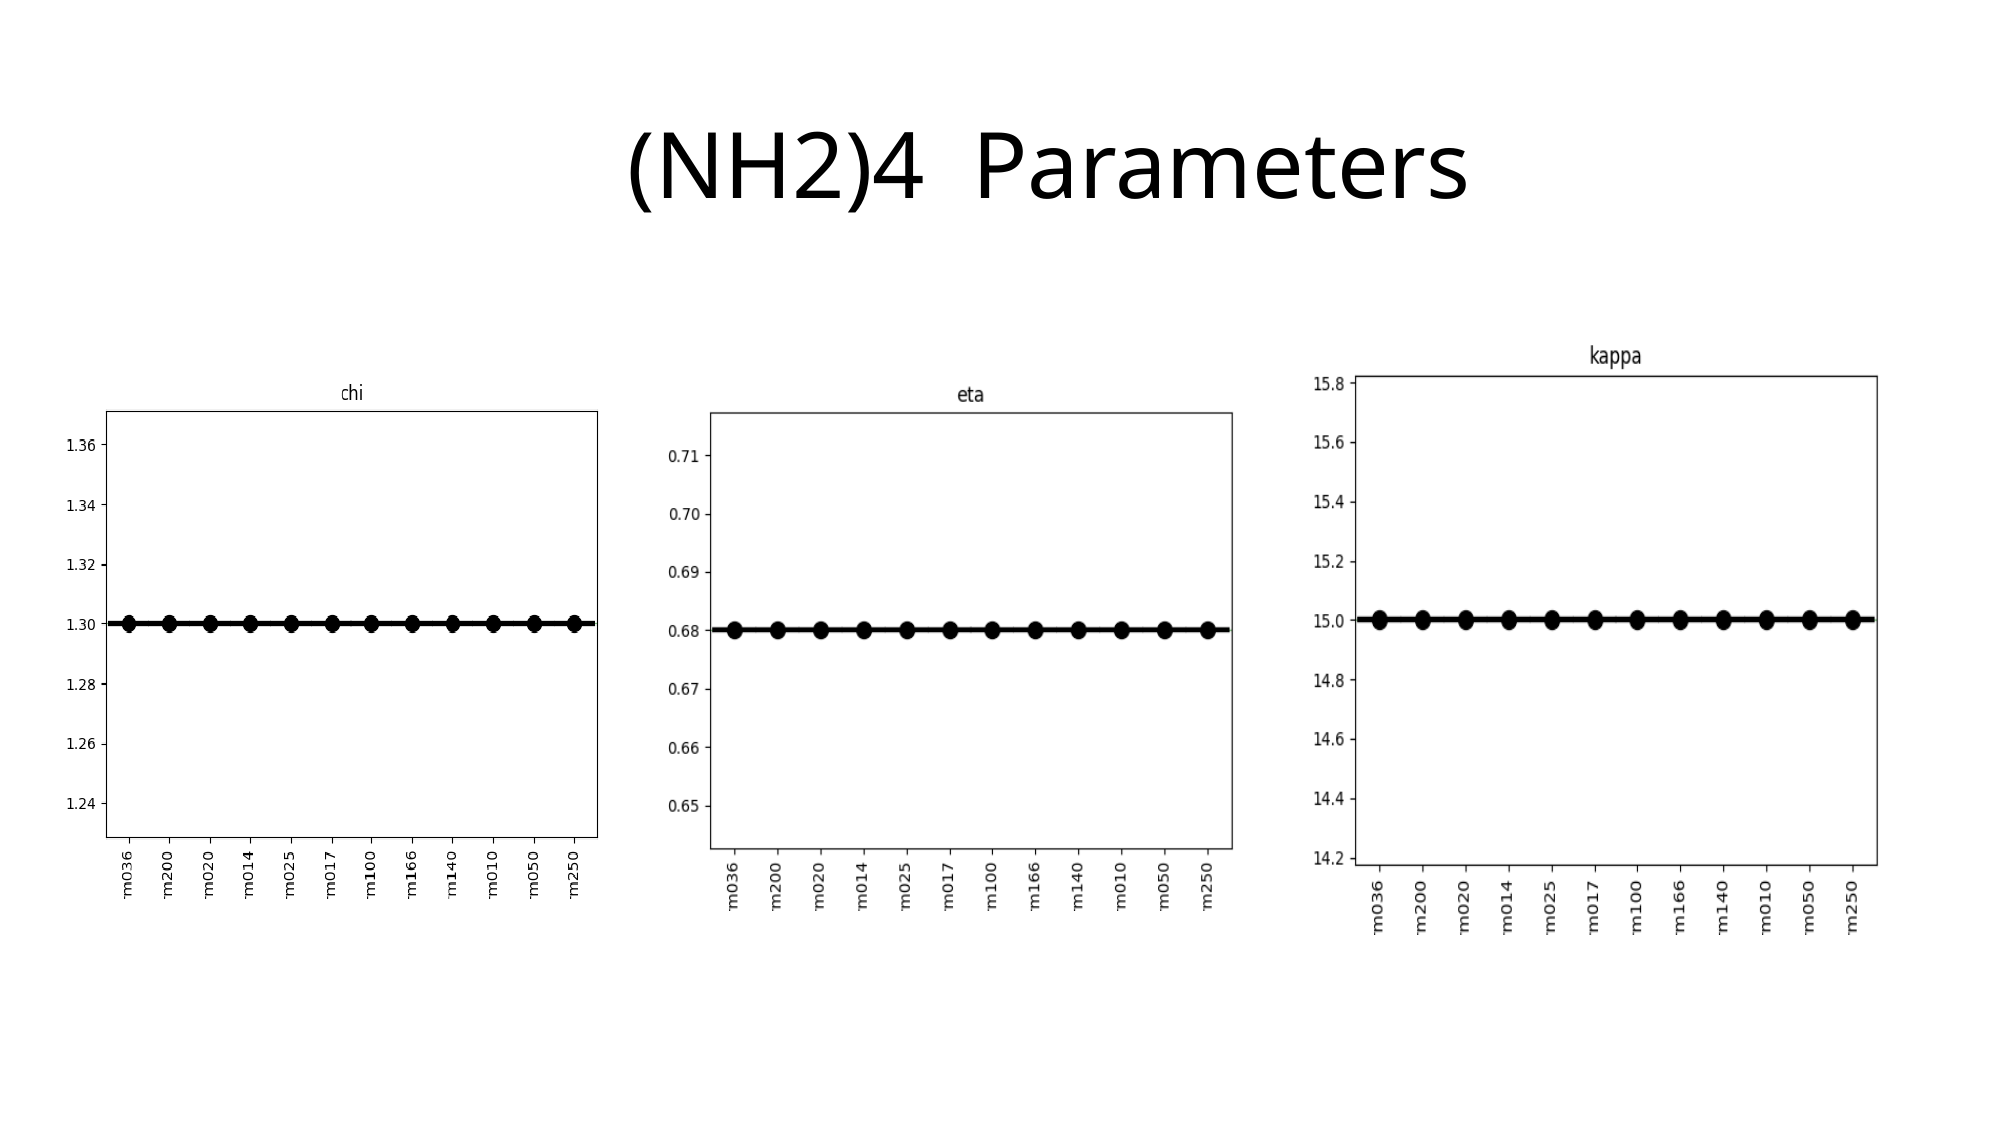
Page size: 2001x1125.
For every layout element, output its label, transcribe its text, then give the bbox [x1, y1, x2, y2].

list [26, 344, 626, 899]
picture [626, 299, 1944, 935]
title (NH2)4 Parameters [137, 59, 1863, 278]
